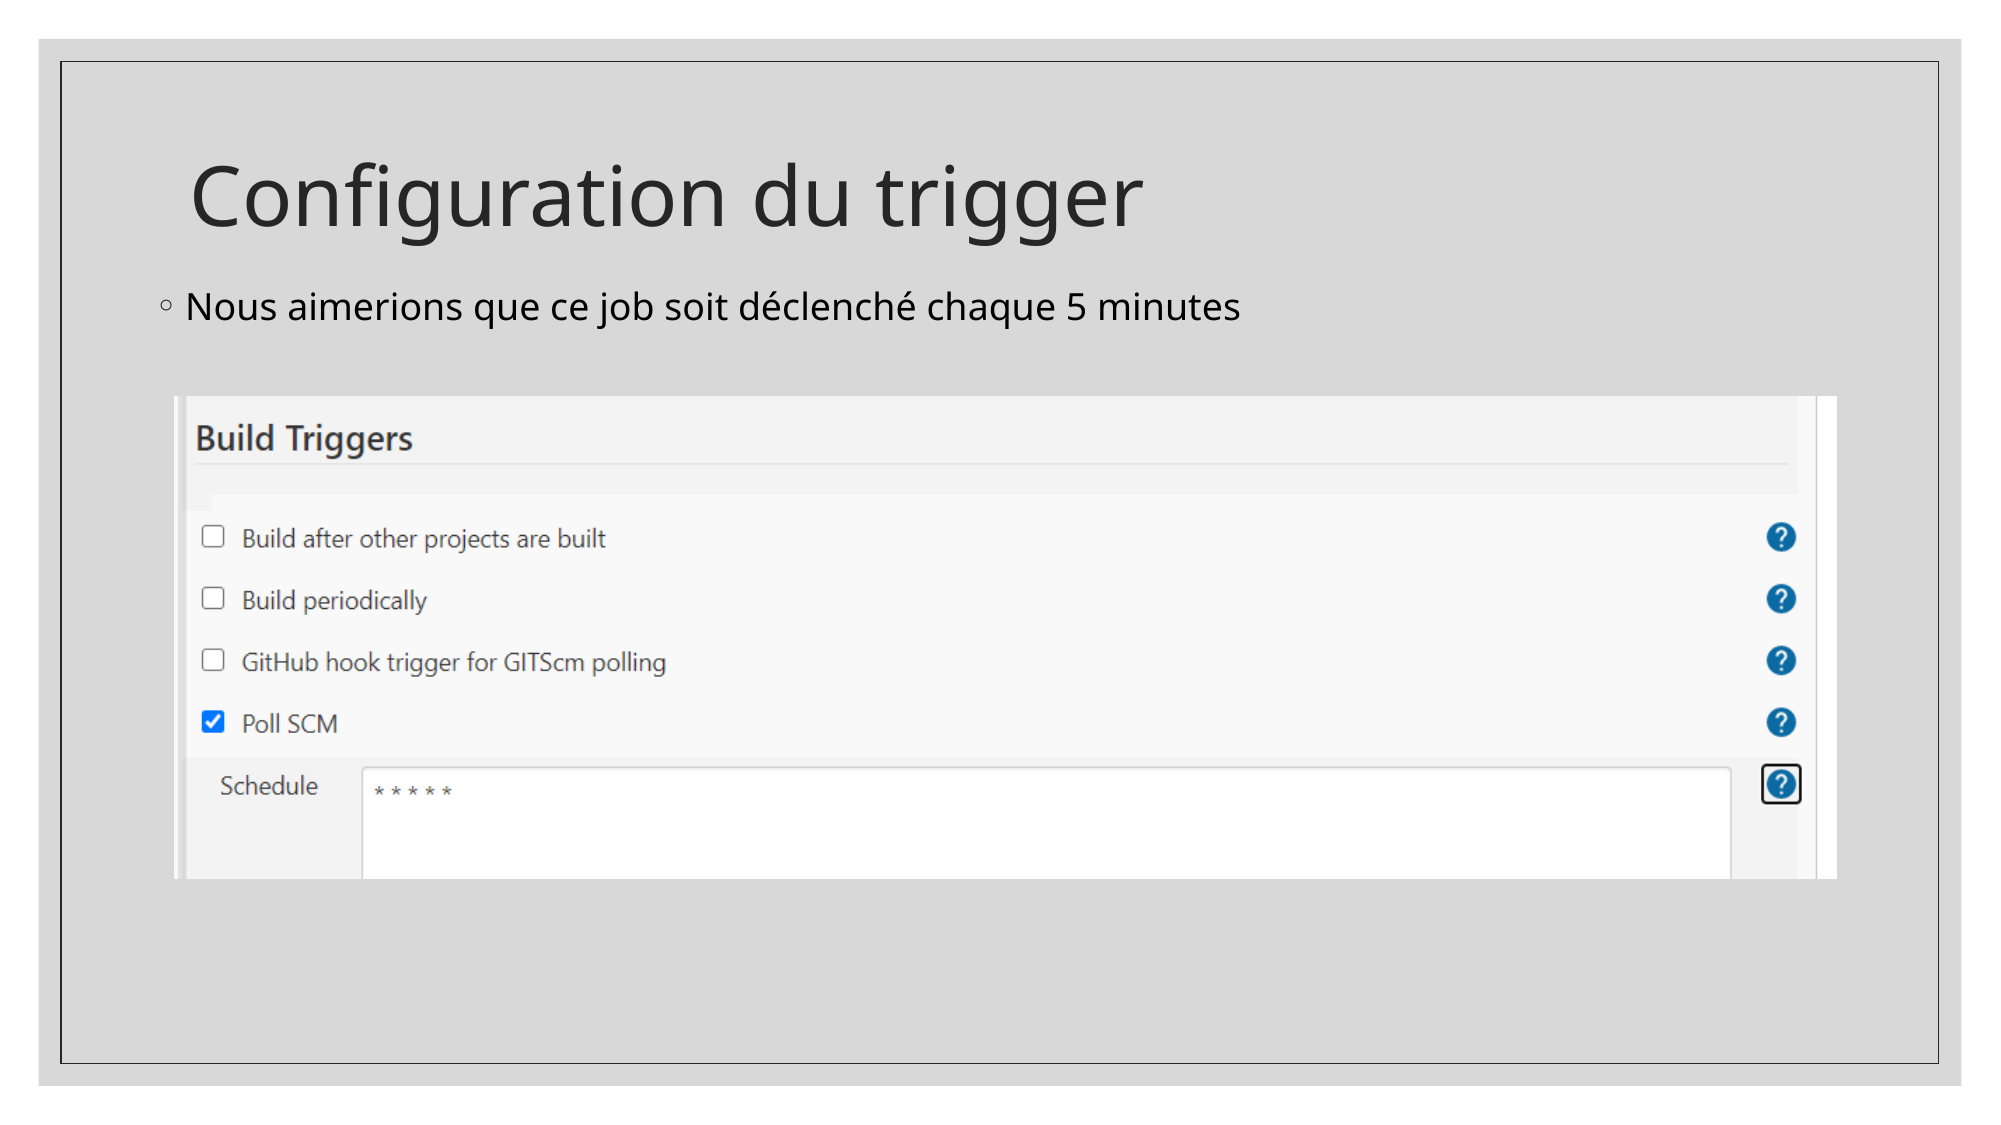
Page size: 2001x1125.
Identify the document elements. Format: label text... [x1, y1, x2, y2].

list Nous aimerions que ce job soit déclenché chaque 5 minutes [140, 270, 1860, 932]
title Configuration du trigger [174, 105, 1825, 270]
picture [174, 396, 1837, 879]
